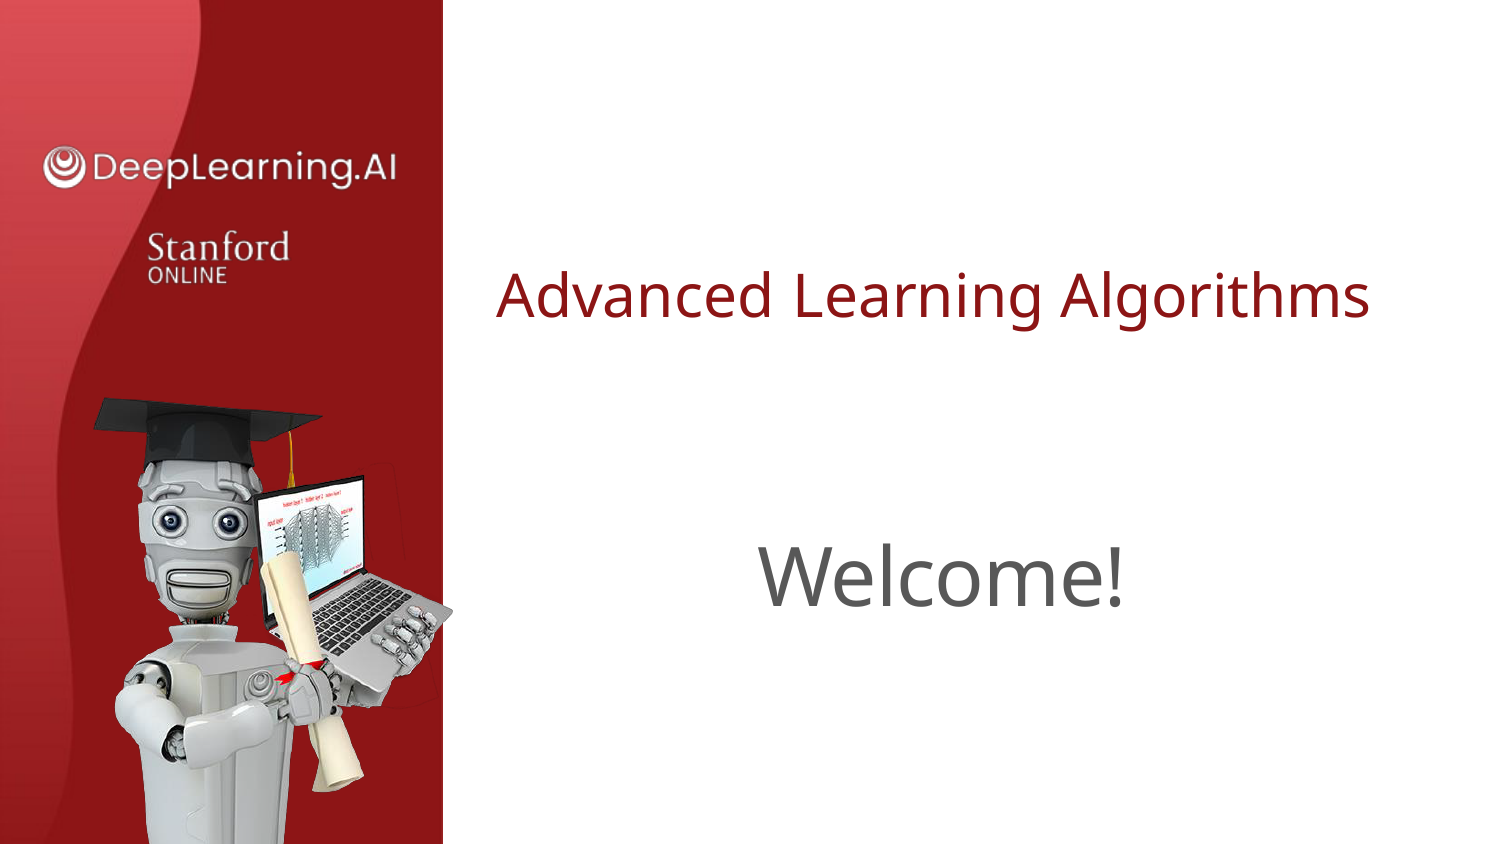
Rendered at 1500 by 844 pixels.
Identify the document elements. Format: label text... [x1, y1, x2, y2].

text_box Advanced Learning Algorithms [494, 254, 1431, 330]
picture [0, 0, 463, 844]
text_box Welcome! [755, 521, 1191, 624]
